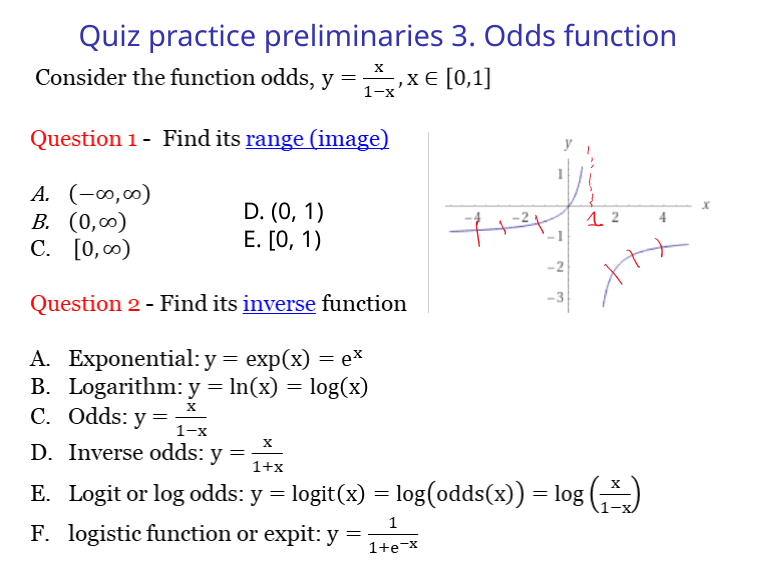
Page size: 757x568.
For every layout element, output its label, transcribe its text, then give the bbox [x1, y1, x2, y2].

title Quiz practice preliminaries 3. Odds function [0, 16, 757, 112]
picture [415, 121, 740, 322]
text_box [15, 52, 704, 568]
text_box D. (0, 1) E. [0, 1) [228, 189, 341, 287]
